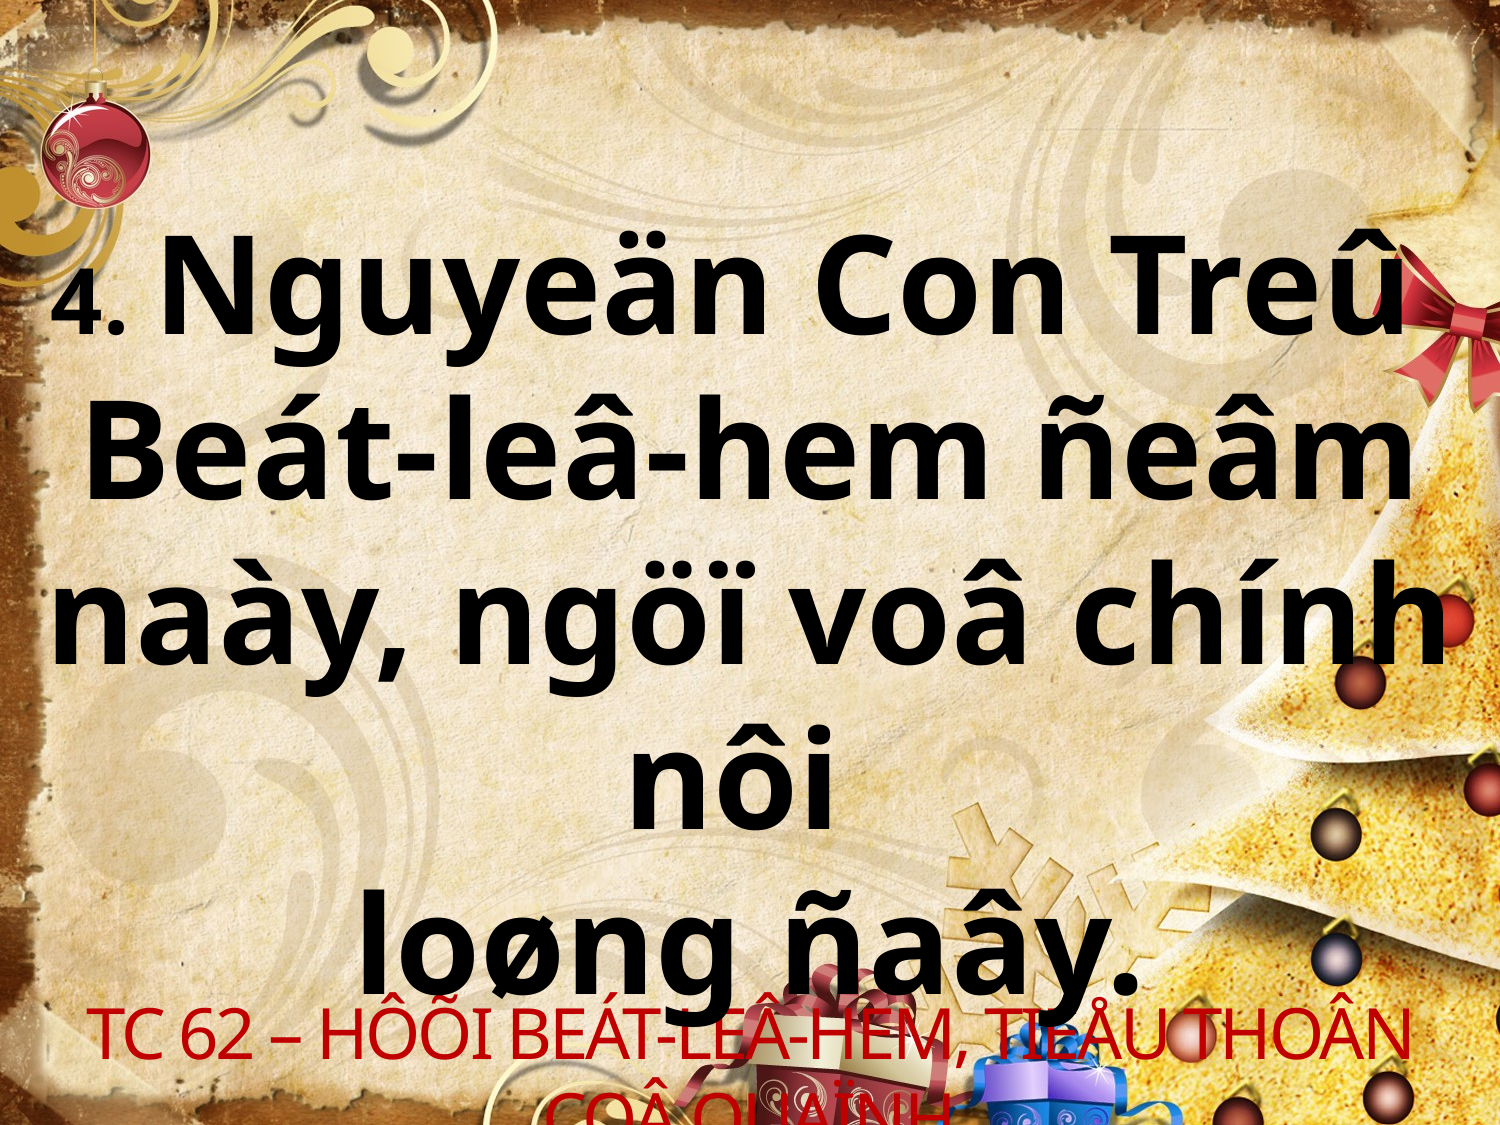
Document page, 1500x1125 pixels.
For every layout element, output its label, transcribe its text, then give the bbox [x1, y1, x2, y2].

text_box TC 62 – HÔÕI BEÁT-LEÂ-HEM, TIEÅU THOÂN COÂ QUAÏNH [0, 1030, 1500, 1125]
picture [0, 0, 1500, 189]
text_box 4. Nguyeän Con Treû Beát-leâ-hem ñeâm naày, ngöï voâ chính nôi loøng ñaây. [0, 189, 1500, 1030]
